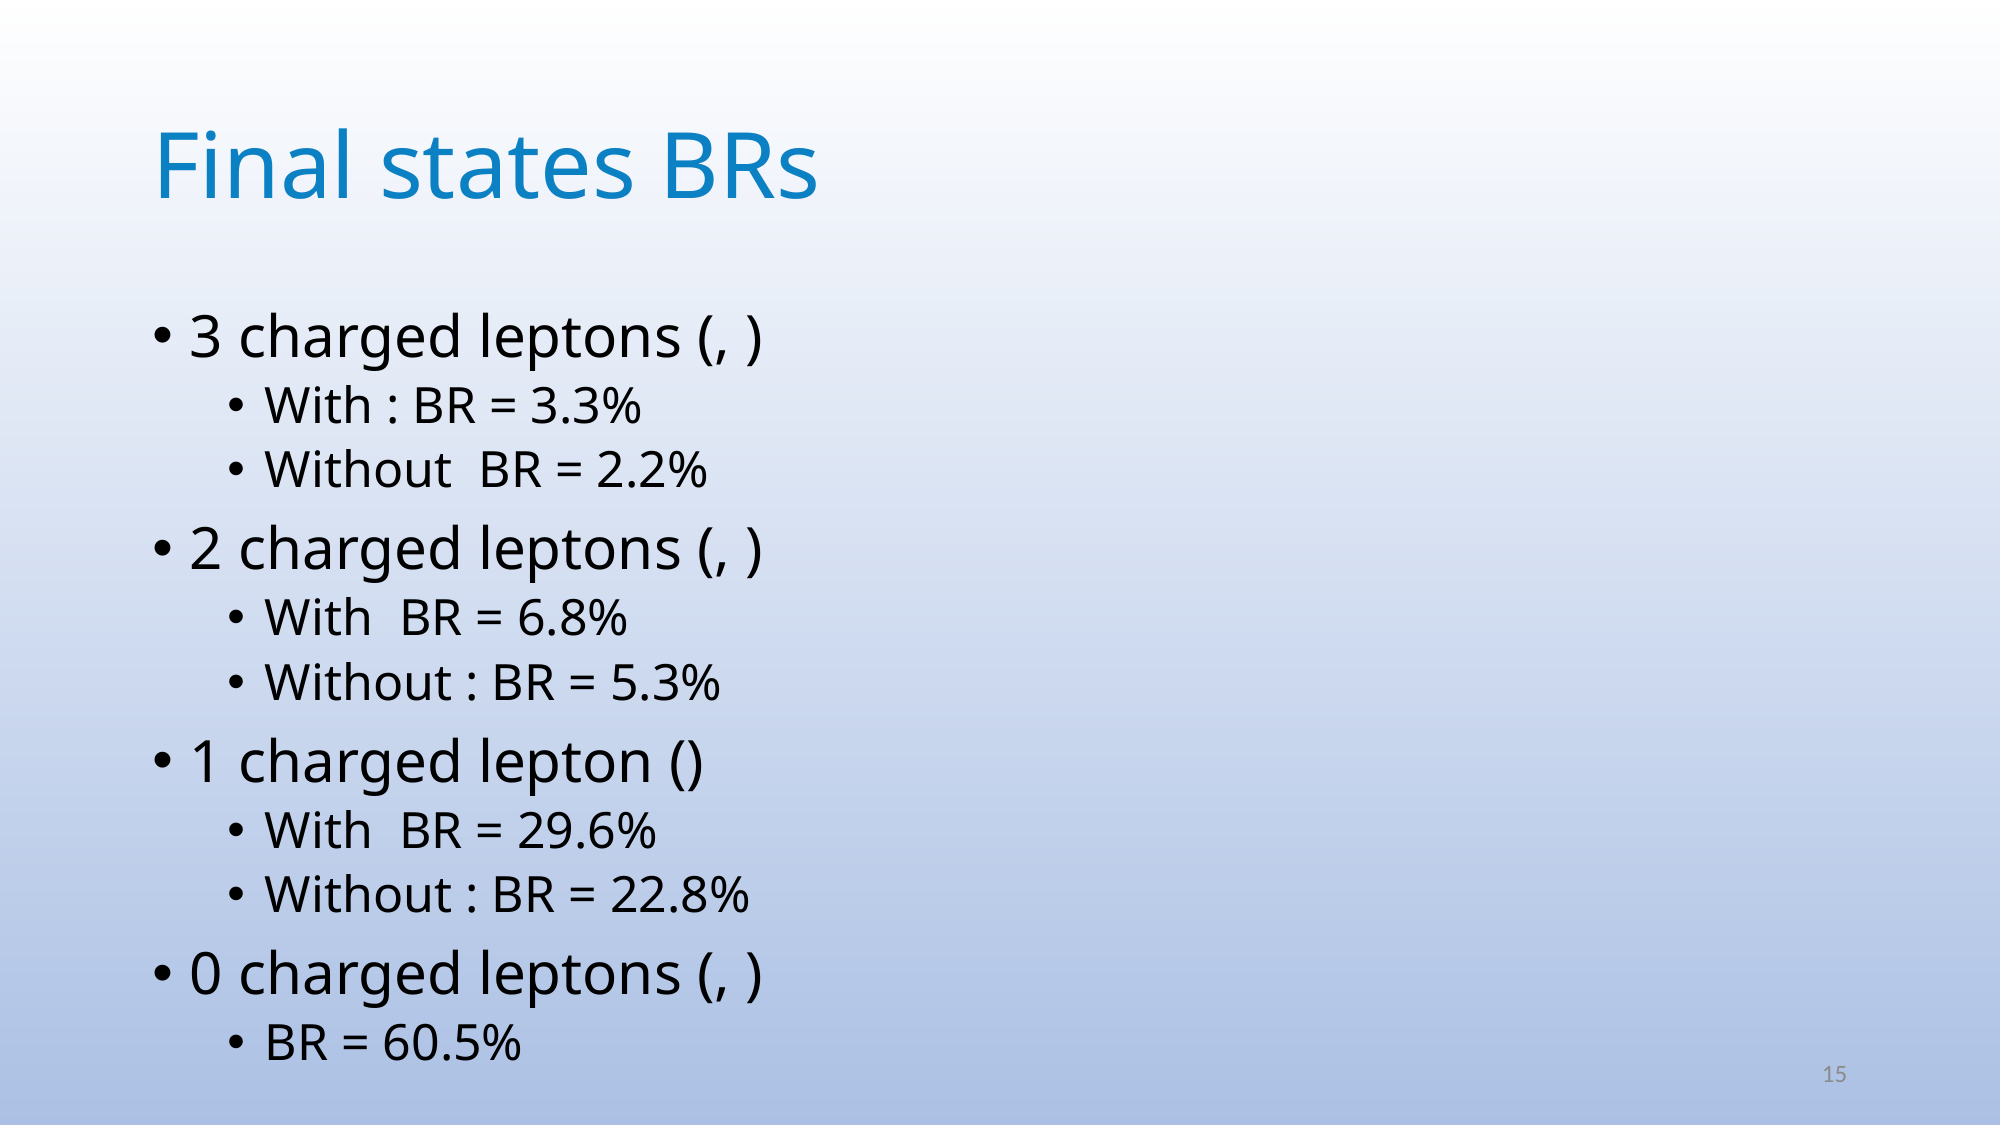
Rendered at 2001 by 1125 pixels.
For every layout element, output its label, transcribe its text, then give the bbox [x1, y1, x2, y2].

title Final states BRs [137, 59, 1863, 278]
slide_number 15 [1412, 1042, 1863, 1103]
